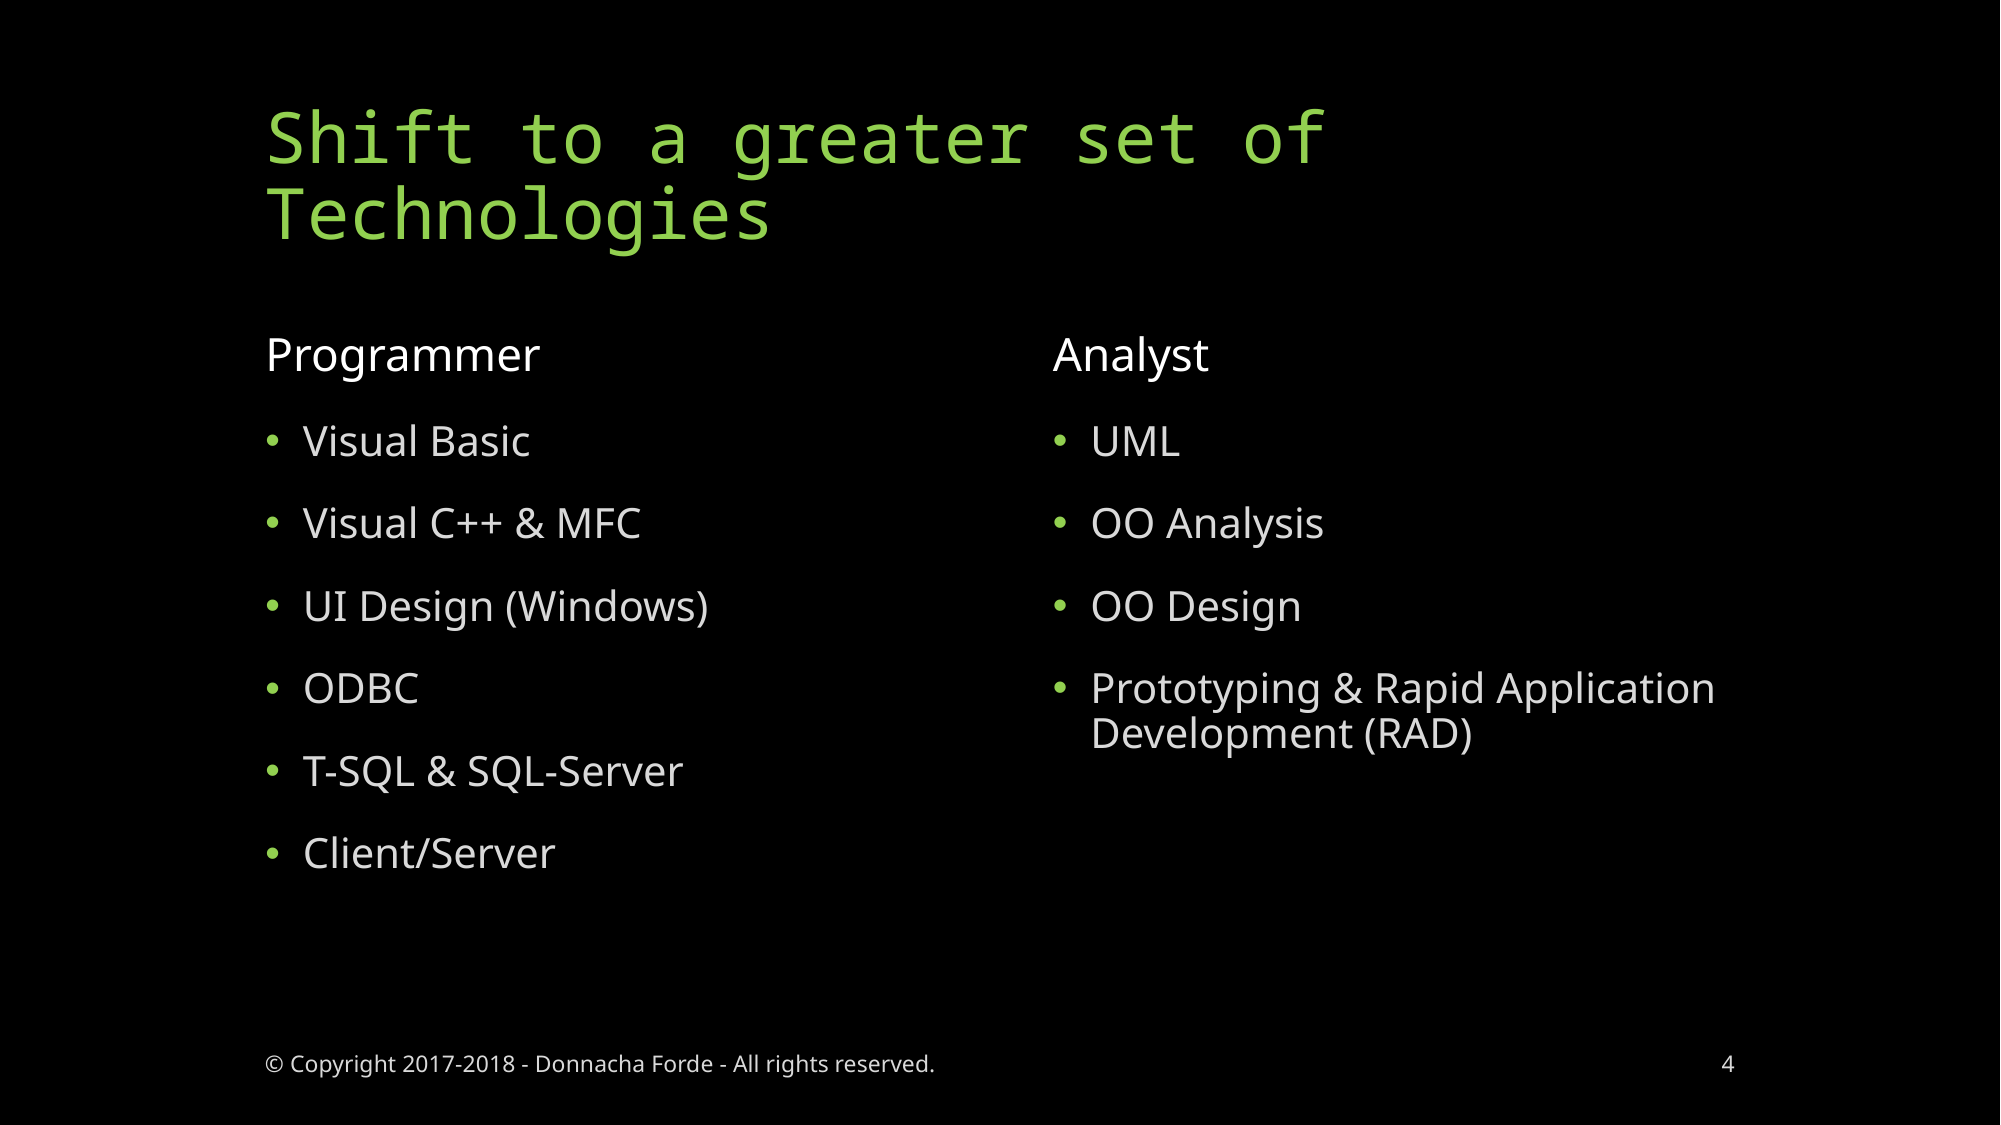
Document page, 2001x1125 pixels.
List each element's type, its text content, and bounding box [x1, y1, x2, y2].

list UML OO Analysis OO Design Prototyping & Rapid Application Development (RAD) [1038, 412, 1751, 1000]
slide_number 4 [1612, 1043, 1750, 1086]
footer © Copyright 2017-2018 - Donnacha Forde - All rights reserved. [249, 1043, 1379, 1086]
list Programmer [250, 299, 963, 412]
title Shift to a greater set of Technologies [249, 75, 1750, 263]
list Analyst [1038, 299, 1751, 412]
list Visual Basic Visual C++ & MFC UI Design (Windows) ODBC T-SQL & SQL-Server Client/Server [250, 412, 963, 1000]
